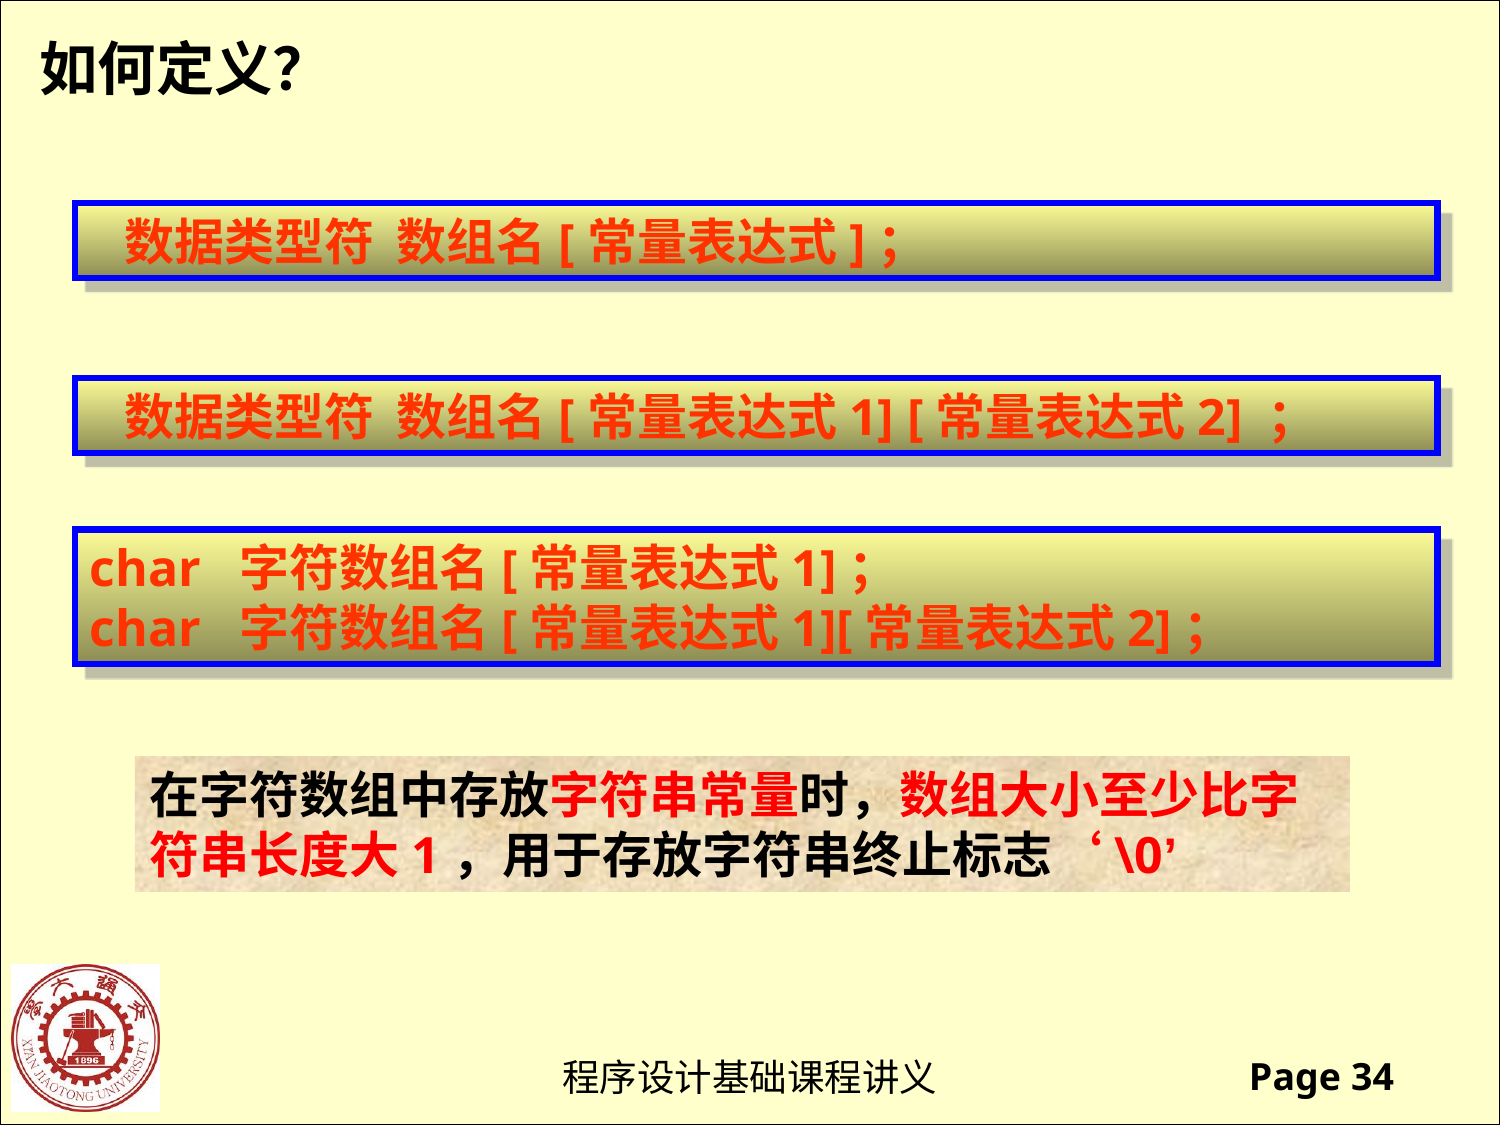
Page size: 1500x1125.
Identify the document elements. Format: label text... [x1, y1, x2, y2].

picture [11, 964, 160, 1112]
text_box 数据类型符 数组名[常量表达式1] [常量表达式2] ； [74, 378, 1438, 453]
text_box char 字符数组名[常量表达式1]； char 字符数组名[常量表达式1][常量表达式2]； [74, 529, 1438, 665]
text_box 如何定义？ [24, 24, 900, 110]
text_box 数据类型符 数组名[常量表达式]； [74, 203, 1438, 278]
text_box 在字符数组中存放字符串常量时，数组大小至少比字符串长度大1，用于存放字符串终止标志‘\0’ [134, 756, 1350, 892]
